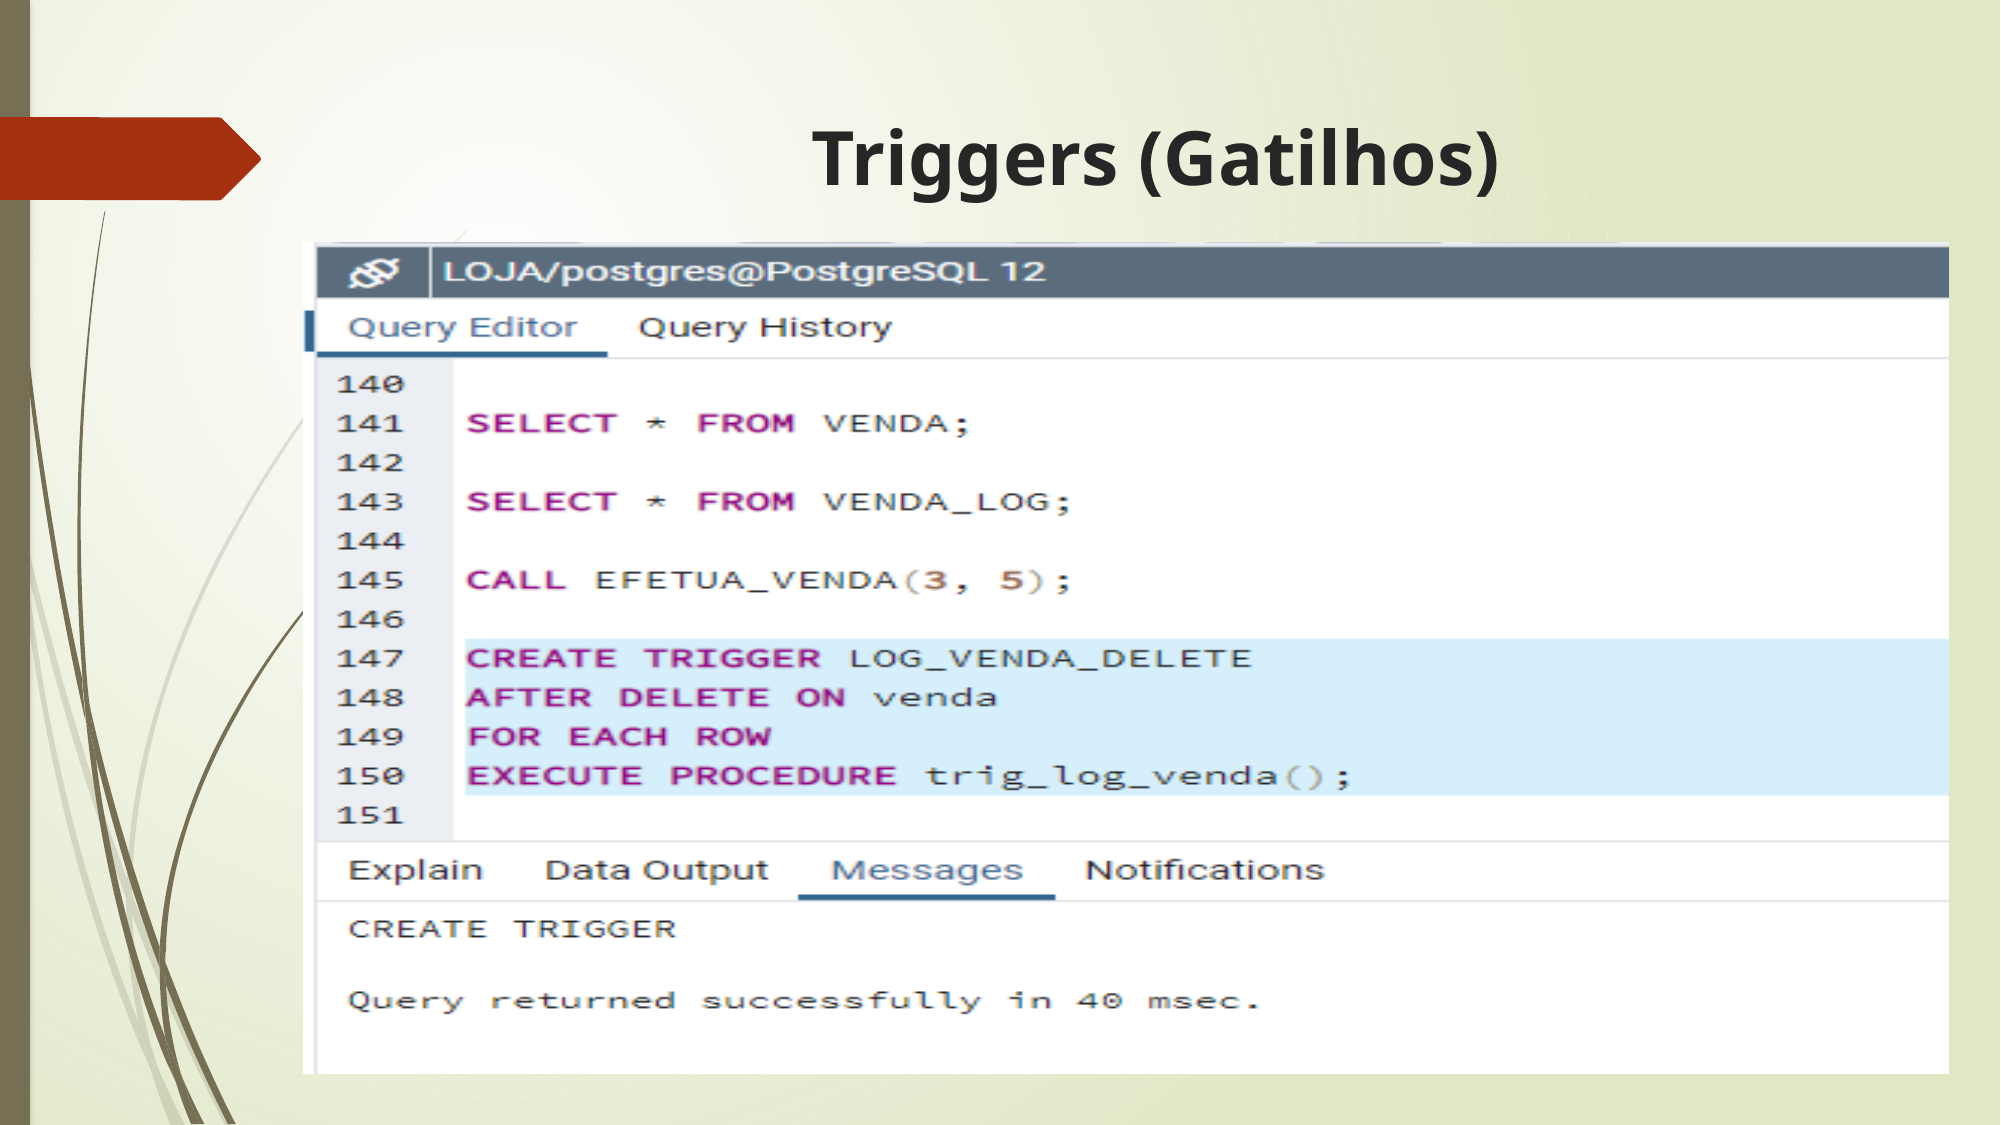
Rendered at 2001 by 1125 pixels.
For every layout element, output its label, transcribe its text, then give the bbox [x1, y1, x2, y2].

title Triggers (Gatilhos) [425, 102, 1888, 242]
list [302, 242, 1949, 1074]
